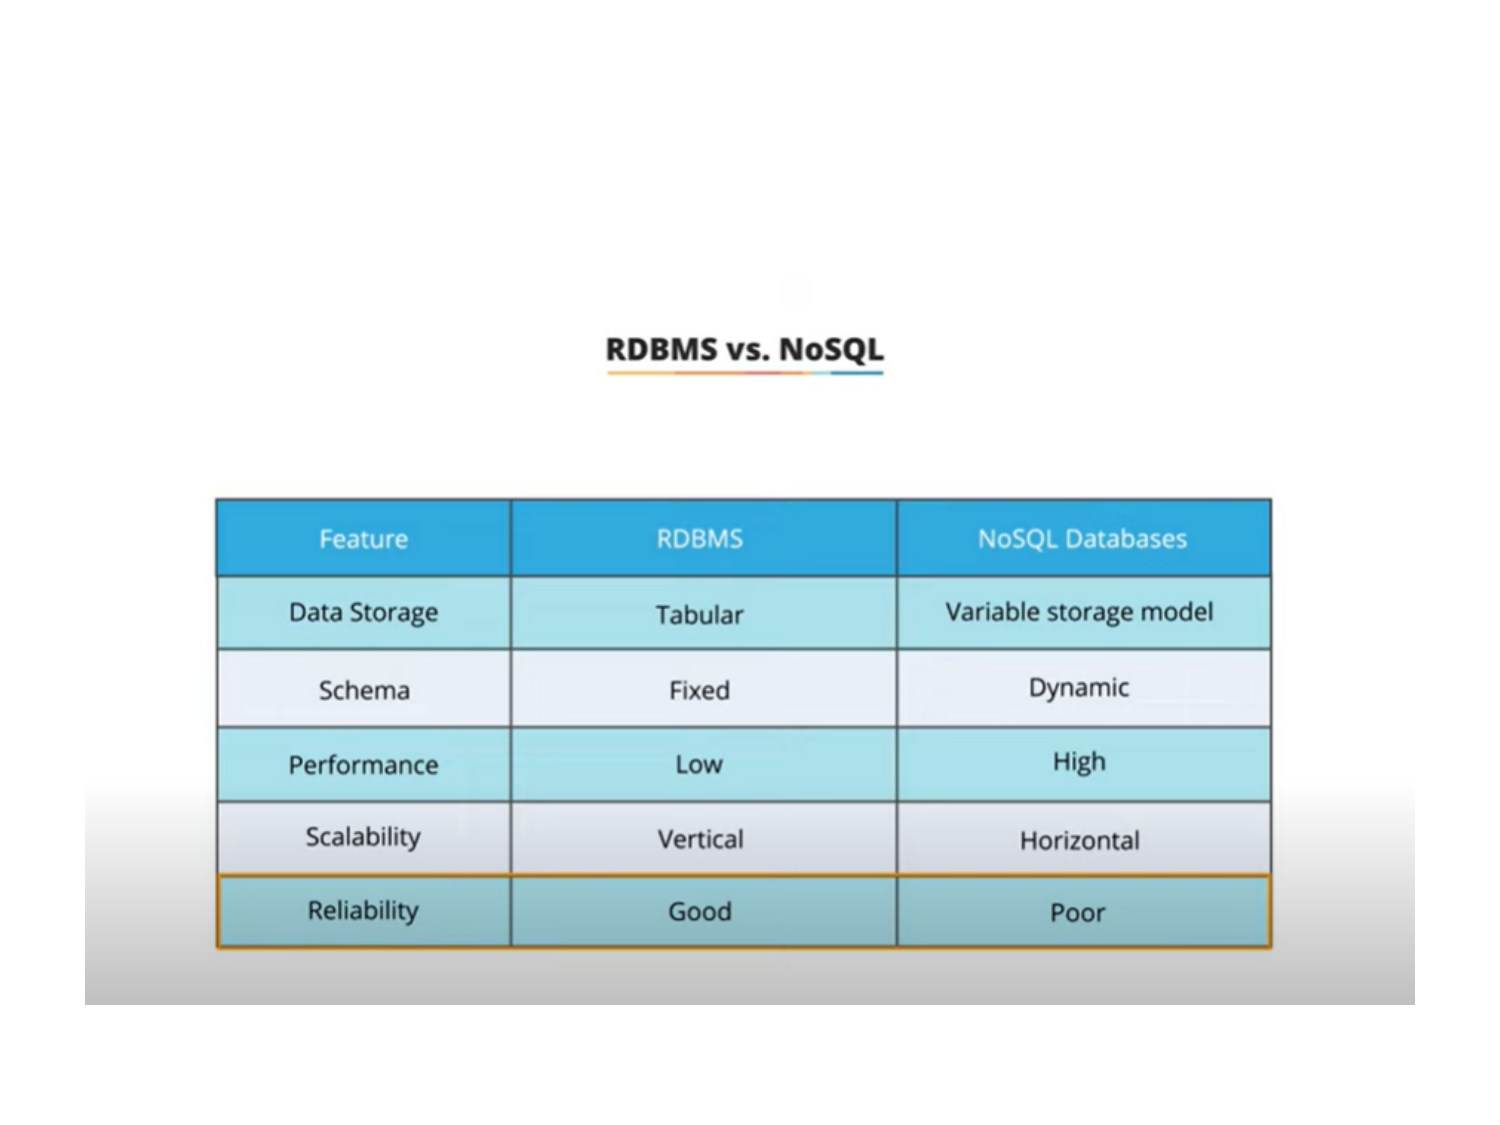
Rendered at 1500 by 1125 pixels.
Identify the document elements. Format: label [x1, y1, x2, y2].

list [85, 262, 1415, 1006]
